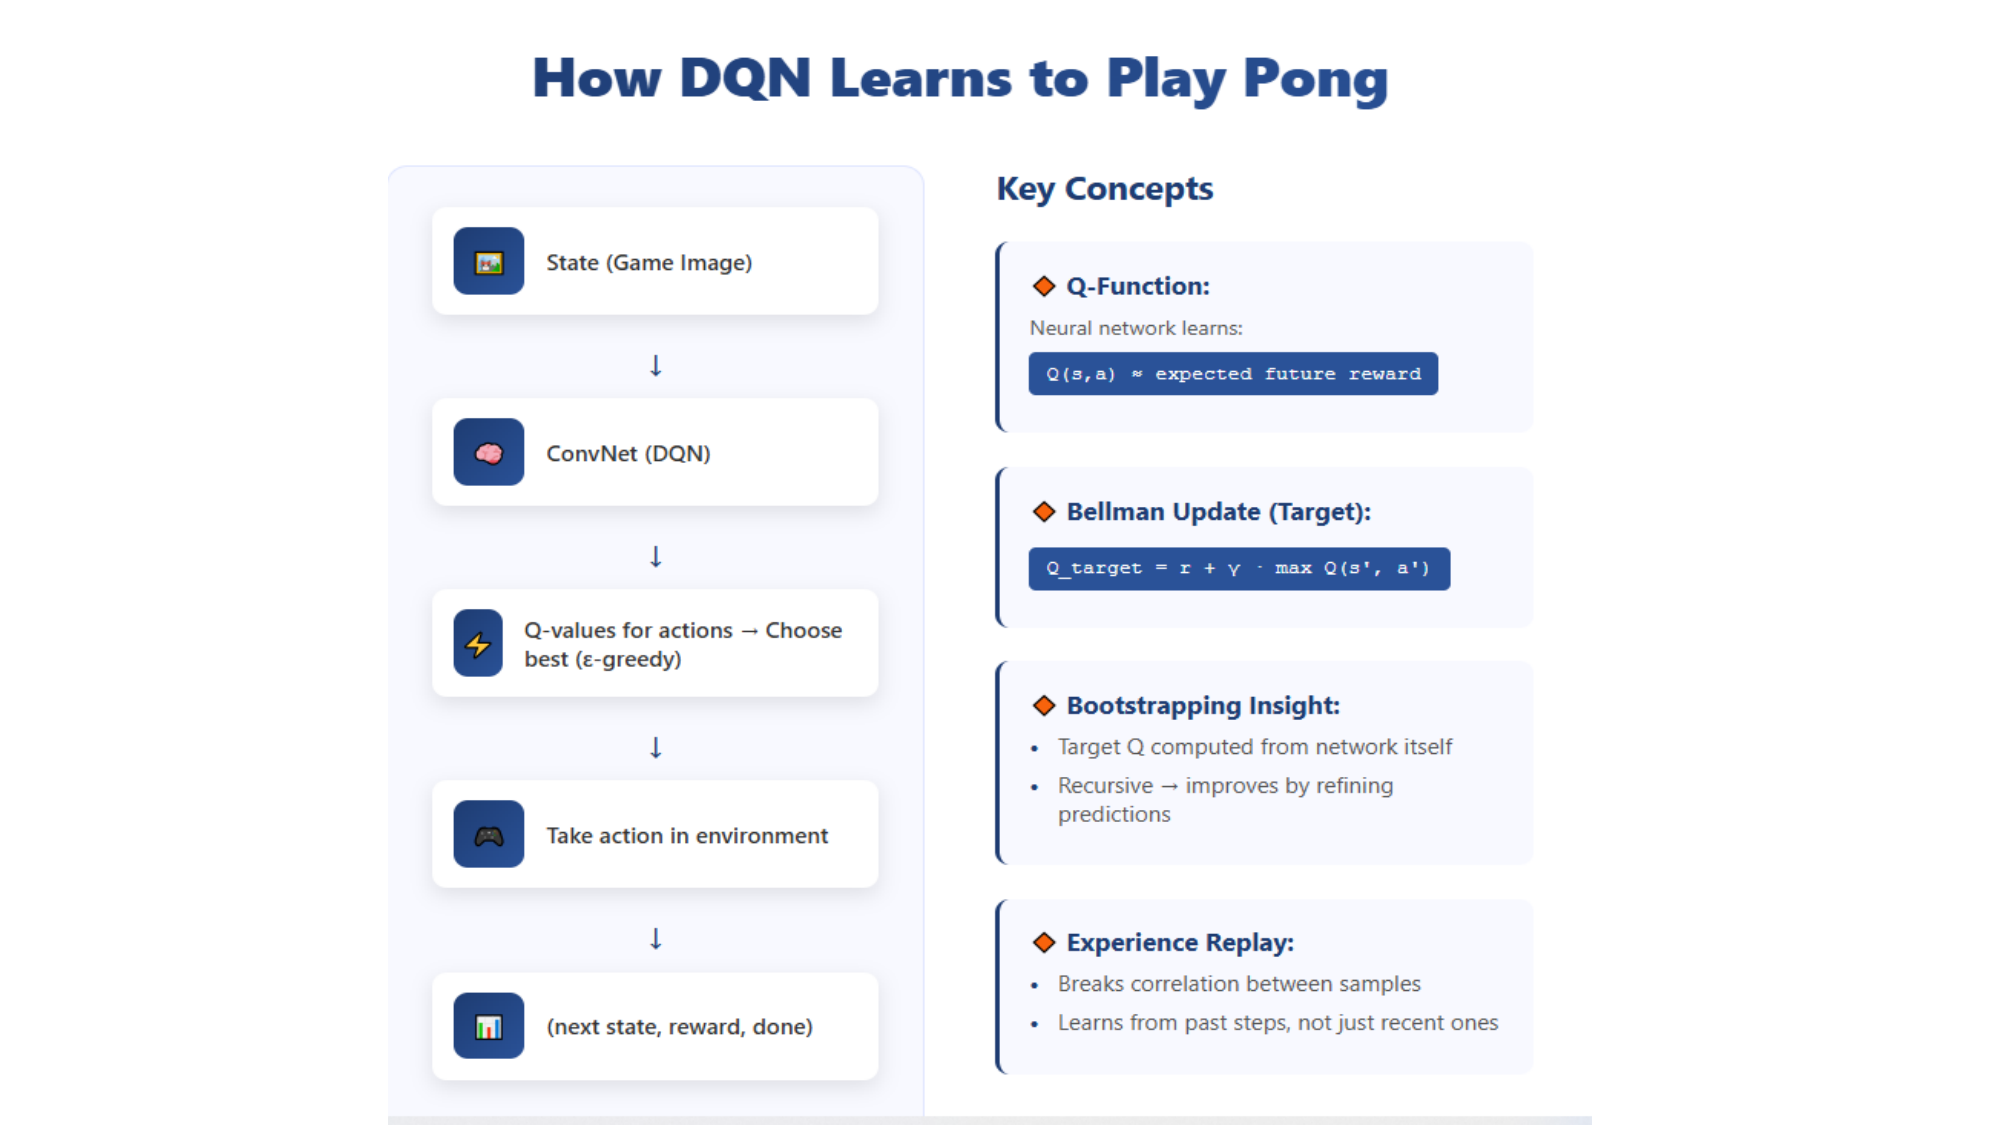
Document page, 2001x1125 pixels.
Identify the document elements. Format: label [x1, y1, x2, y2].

picture [388, 0, 1592, 1125]
